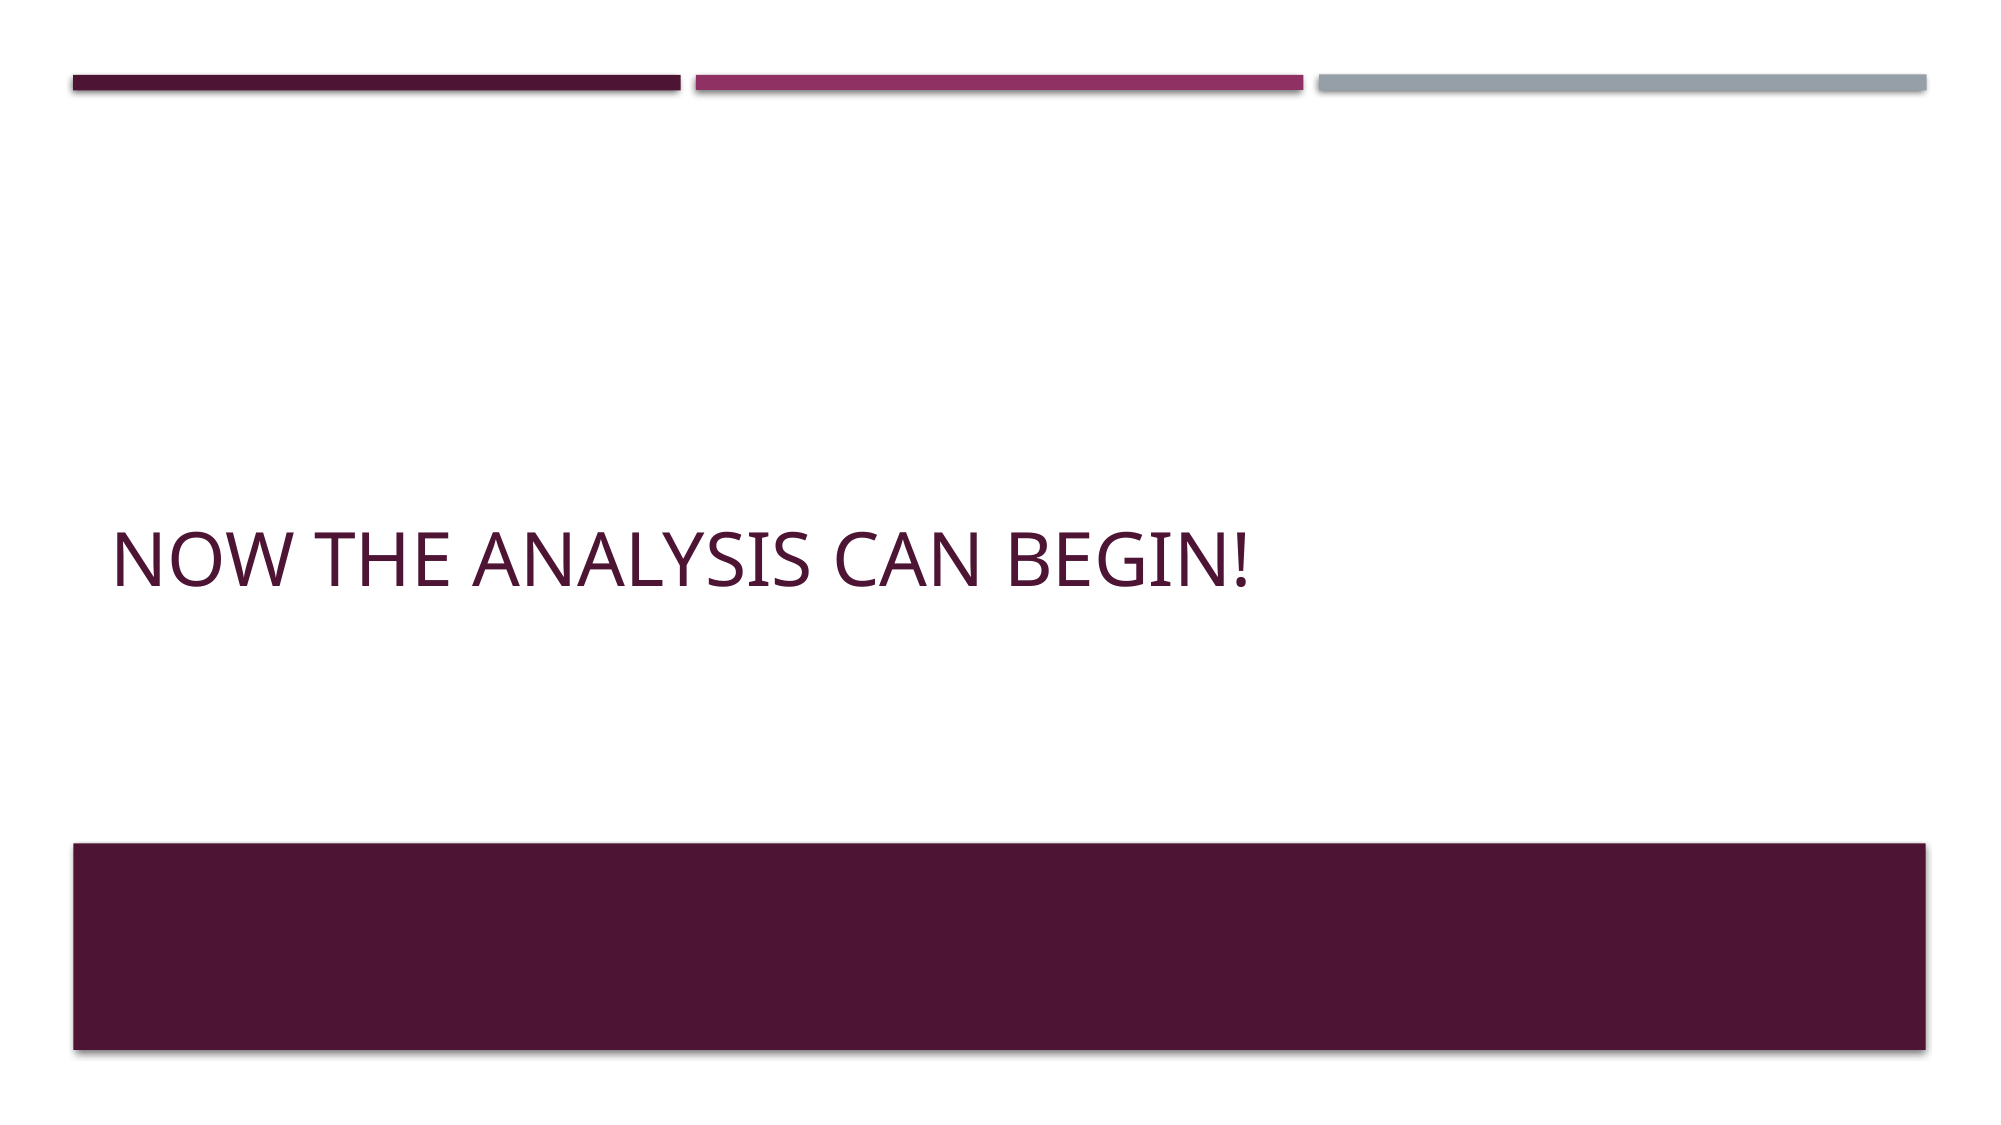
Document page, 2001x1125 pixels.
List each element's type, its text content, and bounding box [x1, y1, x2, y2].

title Now the analysis can begin! [95, 499, 1905, 610]
